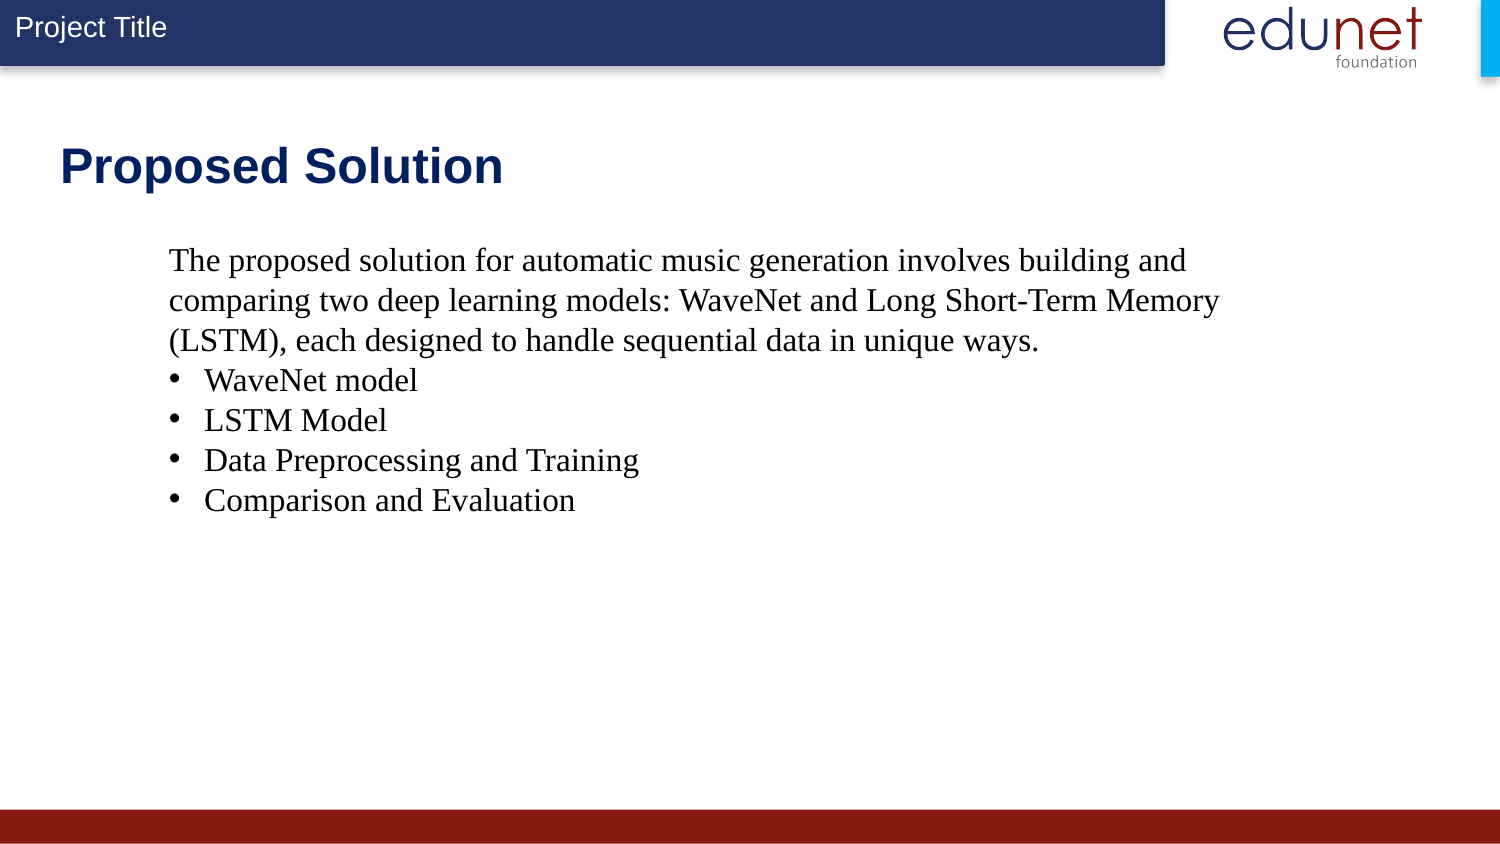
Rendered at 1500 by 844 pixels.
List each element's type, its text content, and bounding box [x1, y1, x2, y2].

text_box The proposed solution for automatic music generation involves building and comparing two deep learning models: WaveNet and Long Short-Term Memory (LSTM), each designed to handle sequential data in unique ways. WaveNet model LSTM Model Data Preprocessing and Training Comparison and Evaluation [154, 231, 1294, 566]
title Proposed Solution [45, 125, 1443, 282]
picture [1219, 4, 1424, 72]
